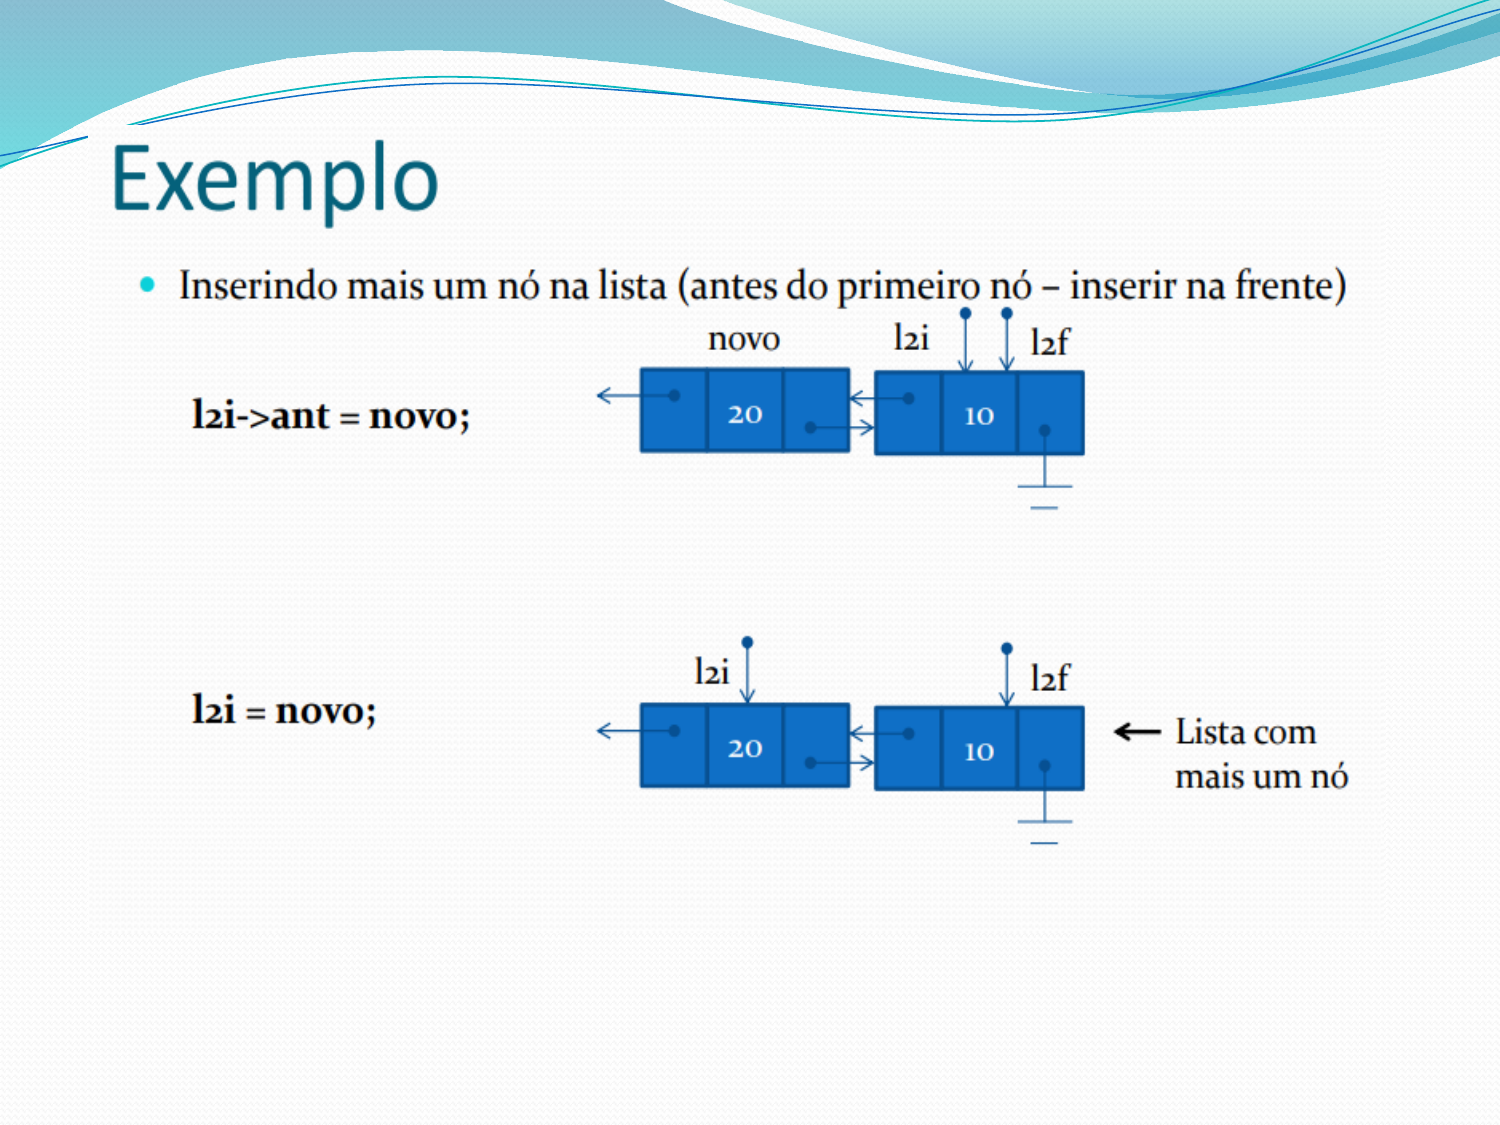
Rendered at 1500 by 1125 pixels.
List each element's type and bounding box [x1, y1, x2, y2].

picture [88, 125, 1384, 933]
